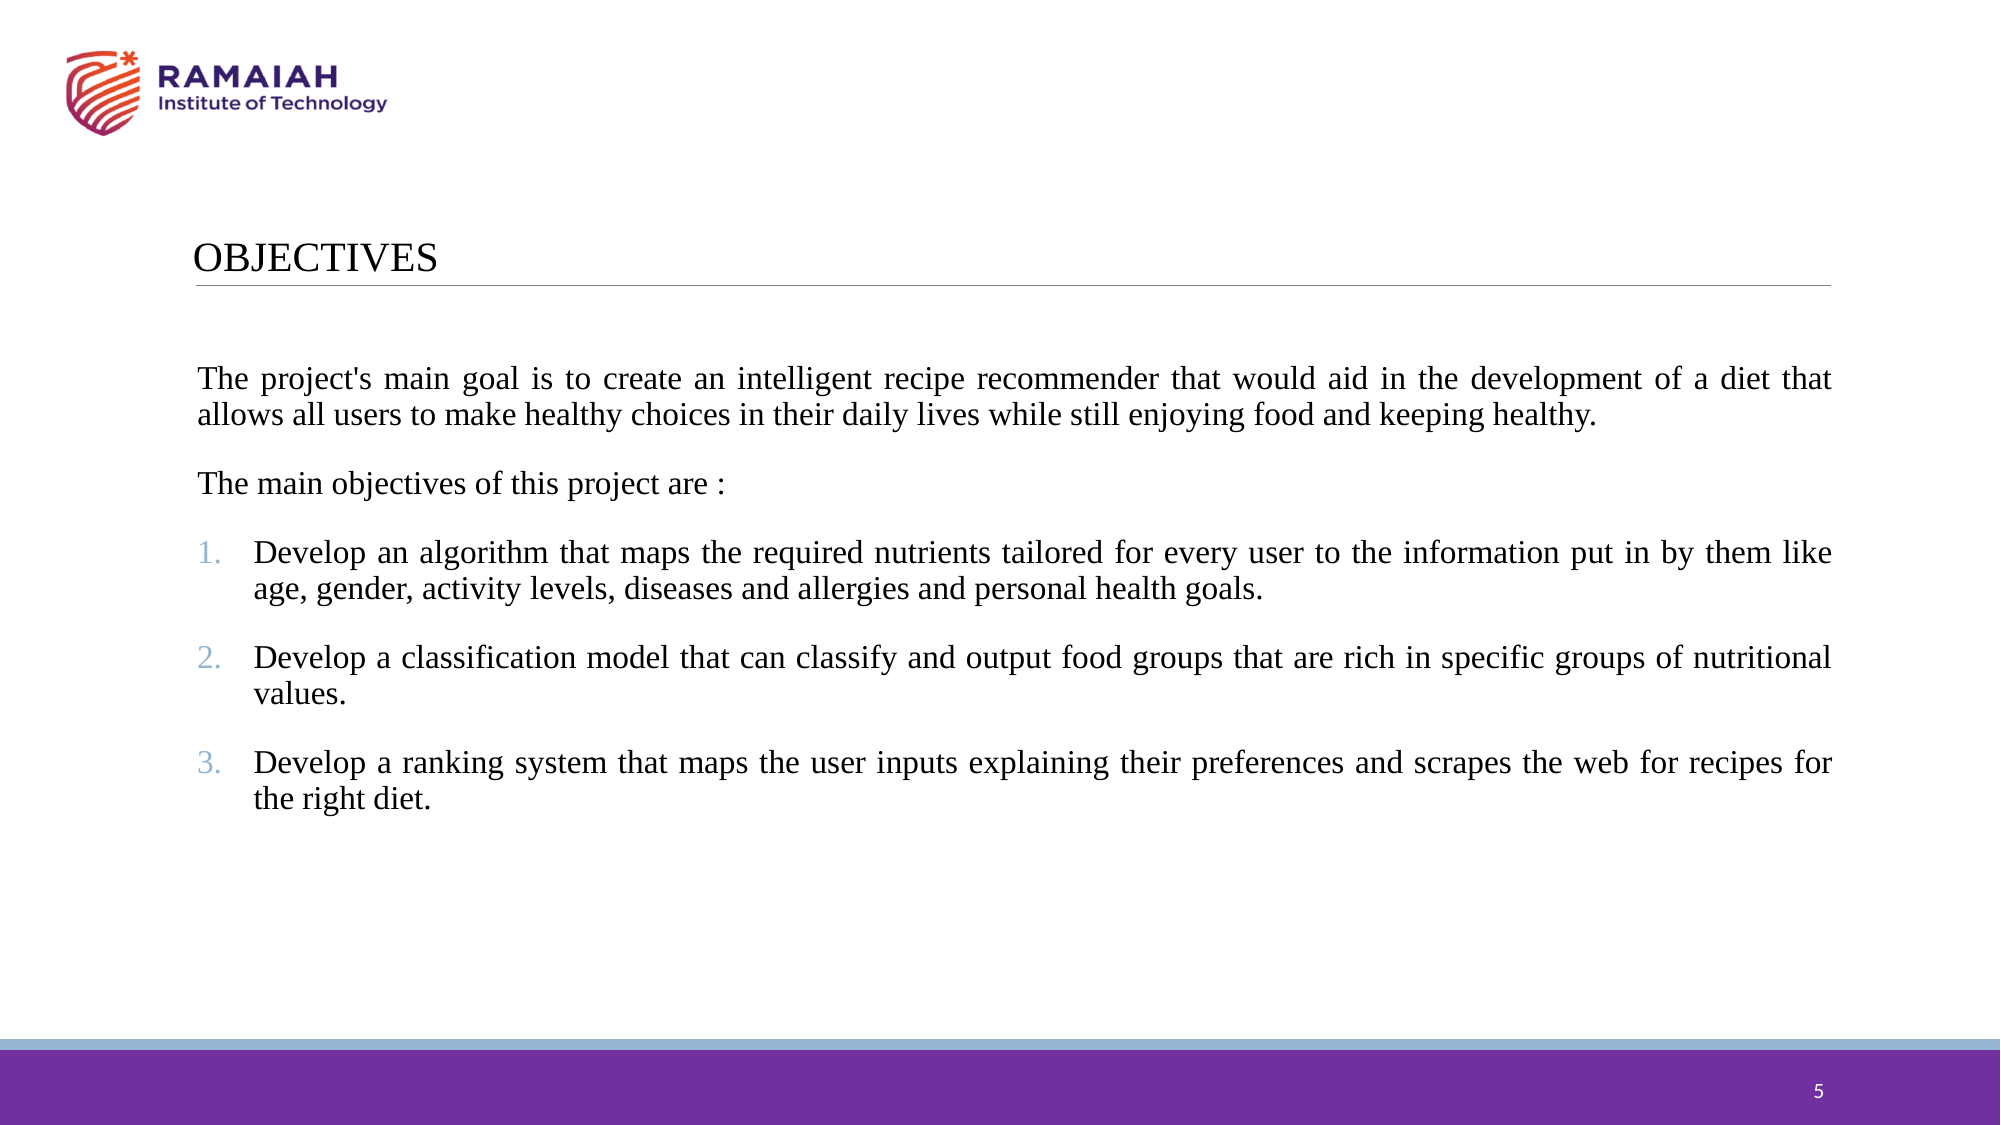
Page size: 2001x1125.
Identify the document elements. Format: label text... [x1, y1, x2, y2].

text_box OBJECTIVES [178, 222, 477, 288]
list The project's main goal is to create an intelligent recipe recommender that would aid in the development of a diet that allows all users to make healthy choices in their daily lives while still enjoying food and keeping healthy. The main objectives of this project are : Develop an algorithm that maps the required nutrients tailored for every user to the information put in by them like age, gender, activity levels, diseases and allergies and personal health goals. Develop a classification model that can classify and output food groups that are rich in specific groups of nutritional values. Develop a ranking system that maps the user inputs explaining their preferences and scrapes the web for recipes for the right diet. [164, 353, 1836, 829]
picture [28, 5, 429, 166]
slide_number 5 [1624, 1059, 1840, 1120]
